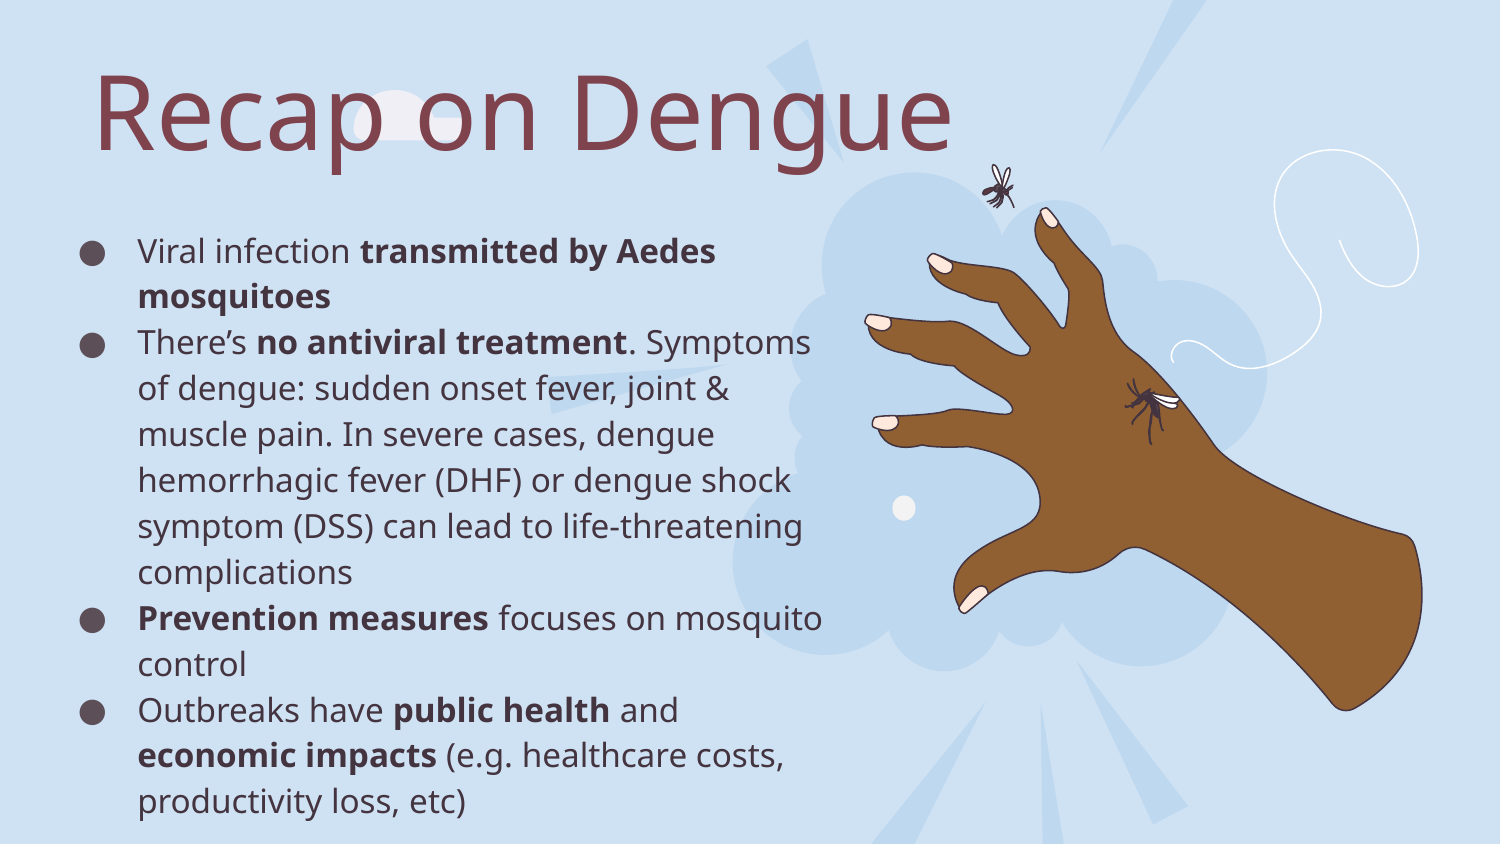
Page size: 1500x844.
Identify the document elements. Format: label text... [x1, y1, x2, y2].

text_box [868, 214, 1422, 711]
title Recap on Dengue [76, 45, 1026, 172]
text_box [892, 495, 916, 521]
text_box [864, 314, 892, 331]
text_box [982, 163, 1015, 209]
text_box [1040, 207, 1059, 228]
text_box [1124, 378, 1181, 445]
subtitle Viral infection transmitted by Aedes mosquitoes There’s no antiviral treatment. Symptoms of dengue: sudden onset fever, joint & muscle pain. In severe cases, dengue hemorrhagic fever (DHF) or dengue shock symptom (DSS) can lead to life-threatening complications Prevention measures focuses on mosquito control Outbreaks have public health and economic impacts (e.g. healthcare costs, productivity loss, etc) [47, 208, 856, 809]
text_box [872, 415, 899, 431]
text_box [958, 585, 989, 614]
text_box [927, 253, 953, 274]
